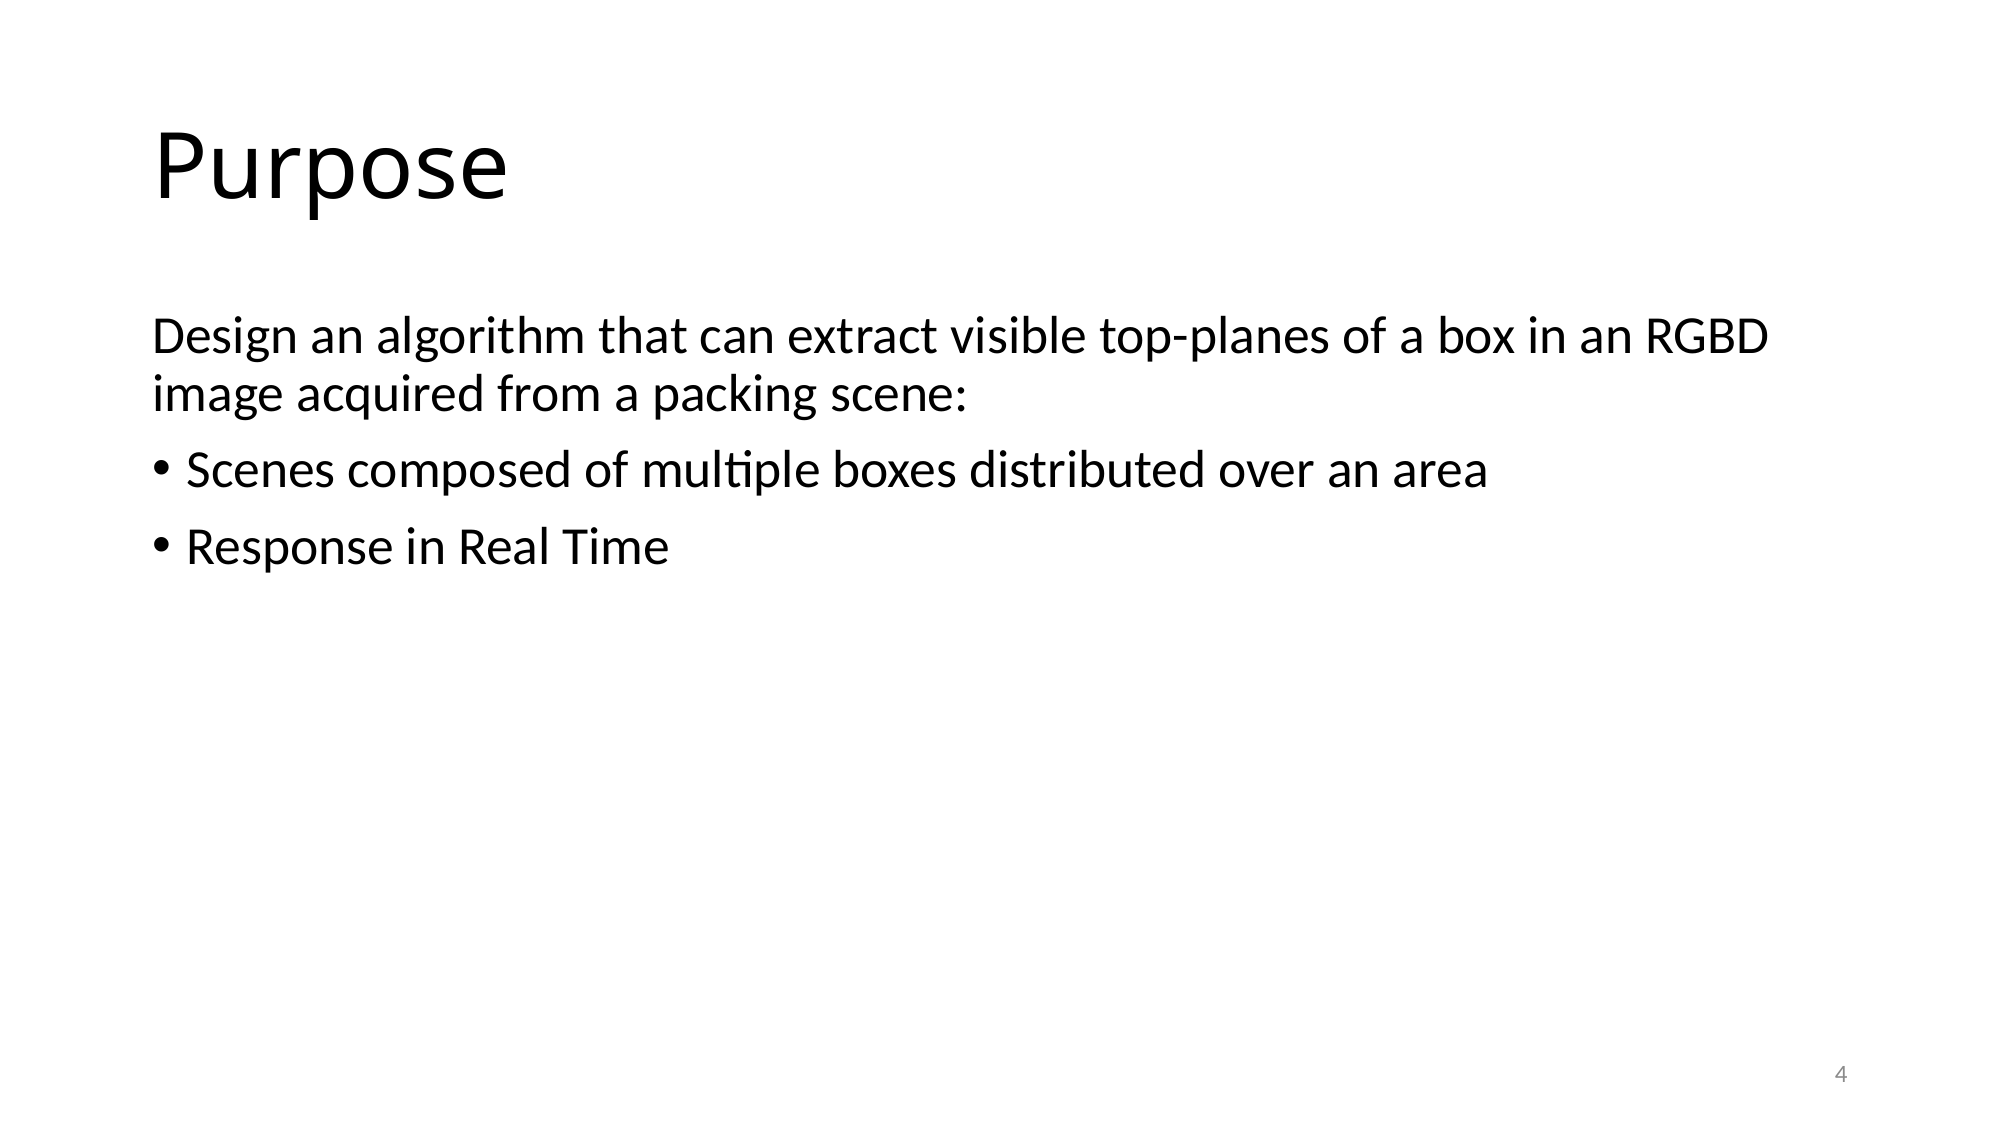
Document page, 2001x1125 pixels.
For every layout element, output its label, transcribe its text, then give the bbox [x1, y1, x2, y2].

list Design an algorithm that can extract visible top-planes of a box in an RGBD image acquired from a packing scene: Scenes composed of multiple boxes distributed over an area Response in Real Time [137, 299, 1863, 587]
title Purpose [137, 59, 1863, 278]
slide_number 4 [1412, 1042, 1863, 1103]
